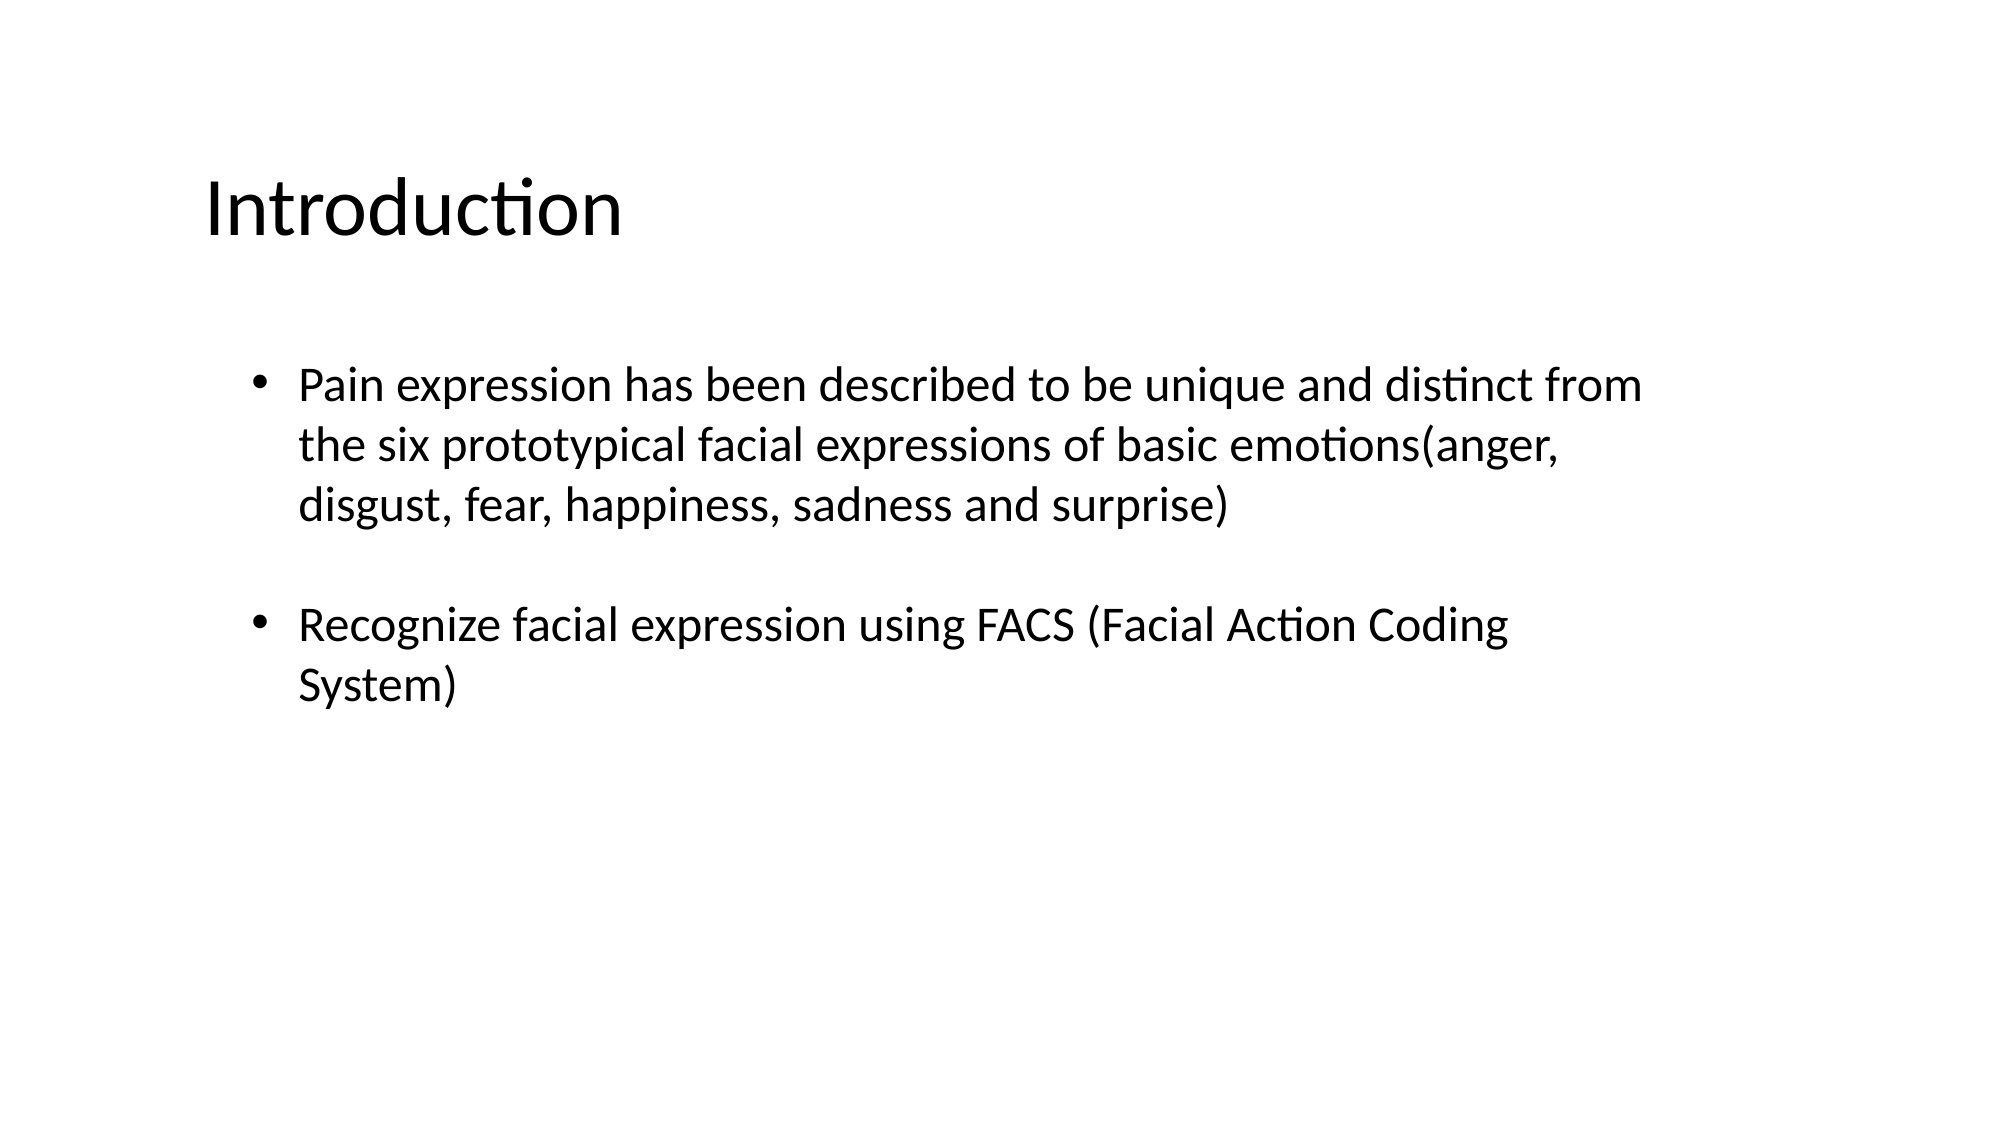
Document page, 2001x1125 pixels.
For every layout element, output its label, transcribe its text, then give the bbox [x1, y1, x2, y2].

text_box Pain expression has been described to be unique and distinct from the six prototypical facial expressions of basic emotions(anger, disgust, fear, happiness, sadness and surprise) Recognize facial expression using FACS (Facial Action Coding System) [236, 344, 1686, 899]
text_box Introduction [189, 144, 956, 260]
